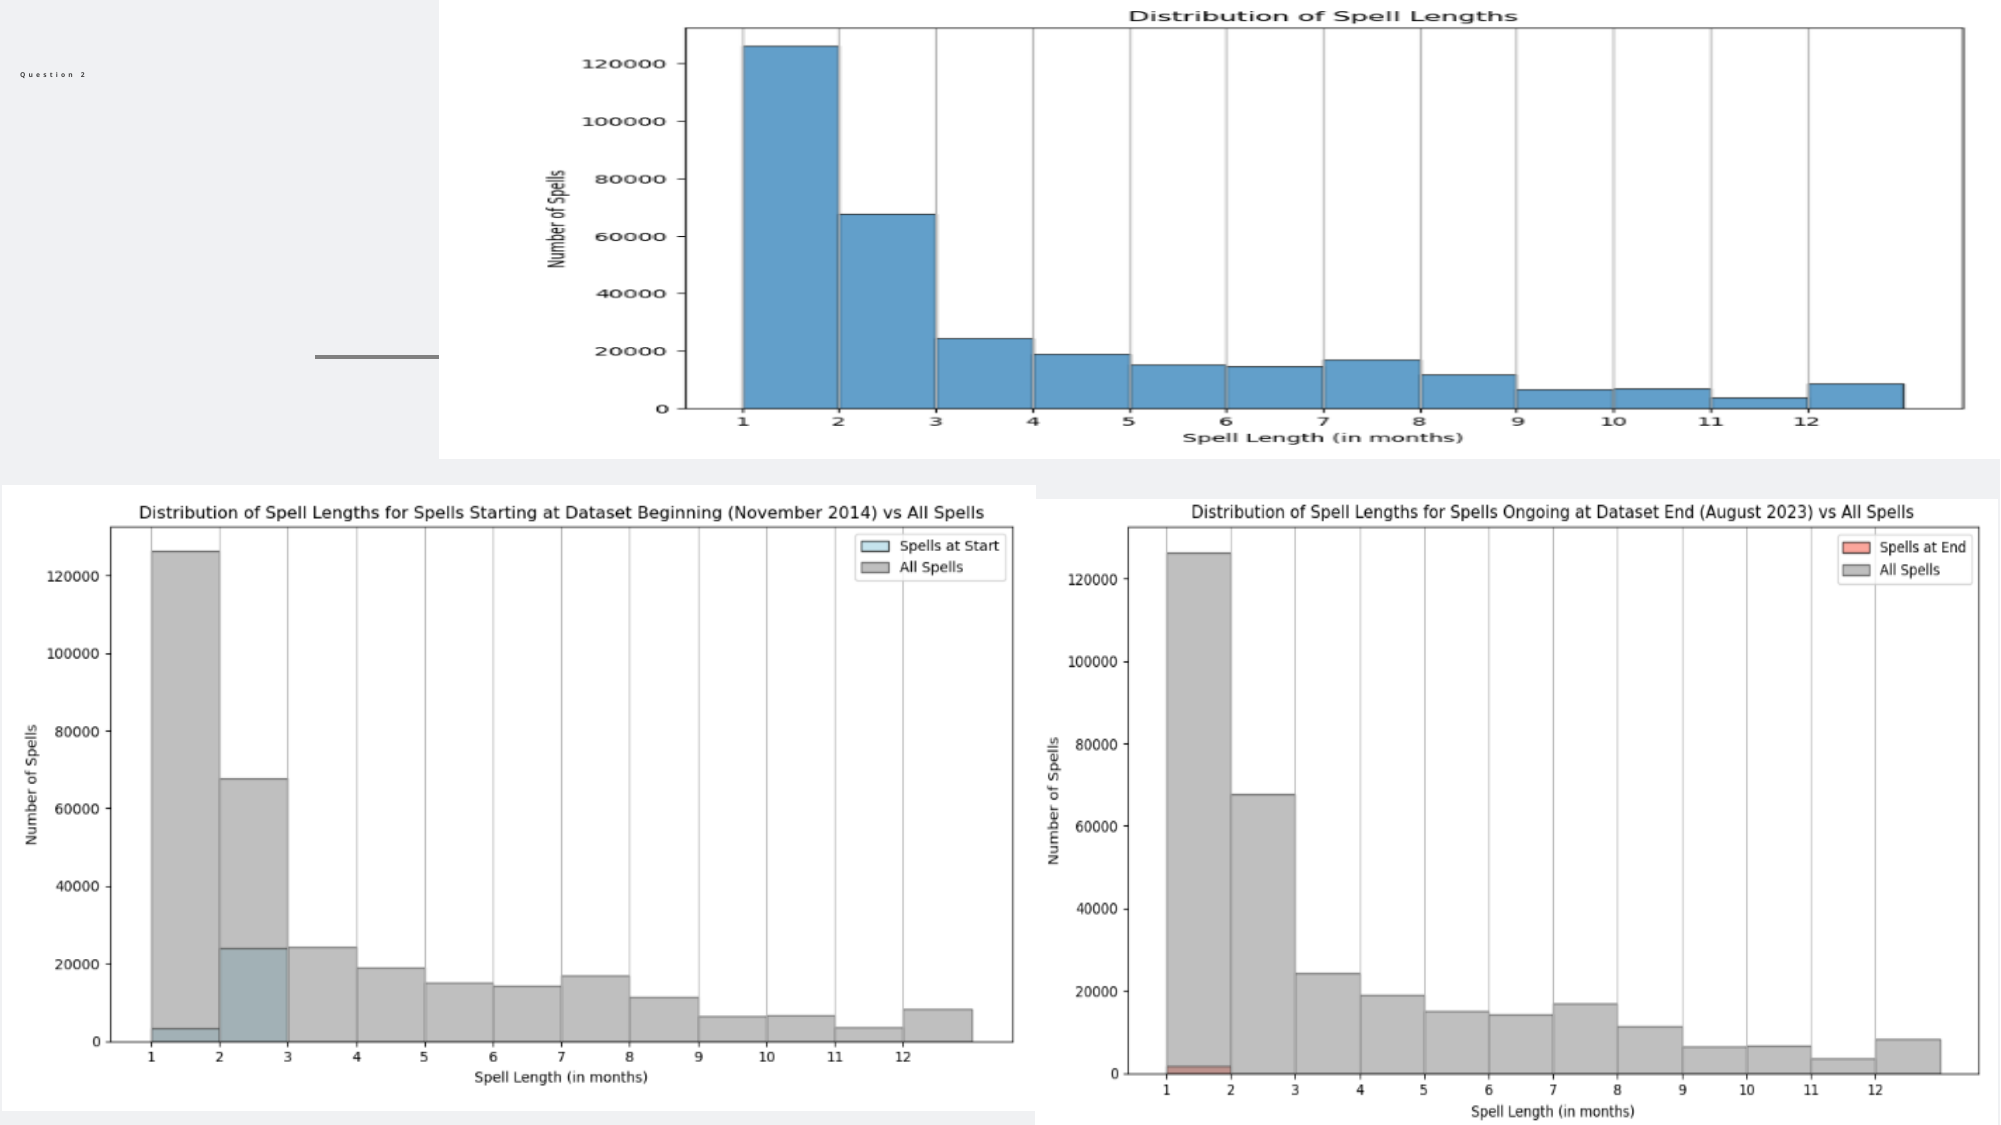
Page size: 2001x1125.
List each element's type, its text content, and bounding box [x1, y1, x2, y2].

title Question 2 [2, 50, 438, 95]
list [438, 0, 2000, 460]
picture [1, 485, 1998, 1125]
